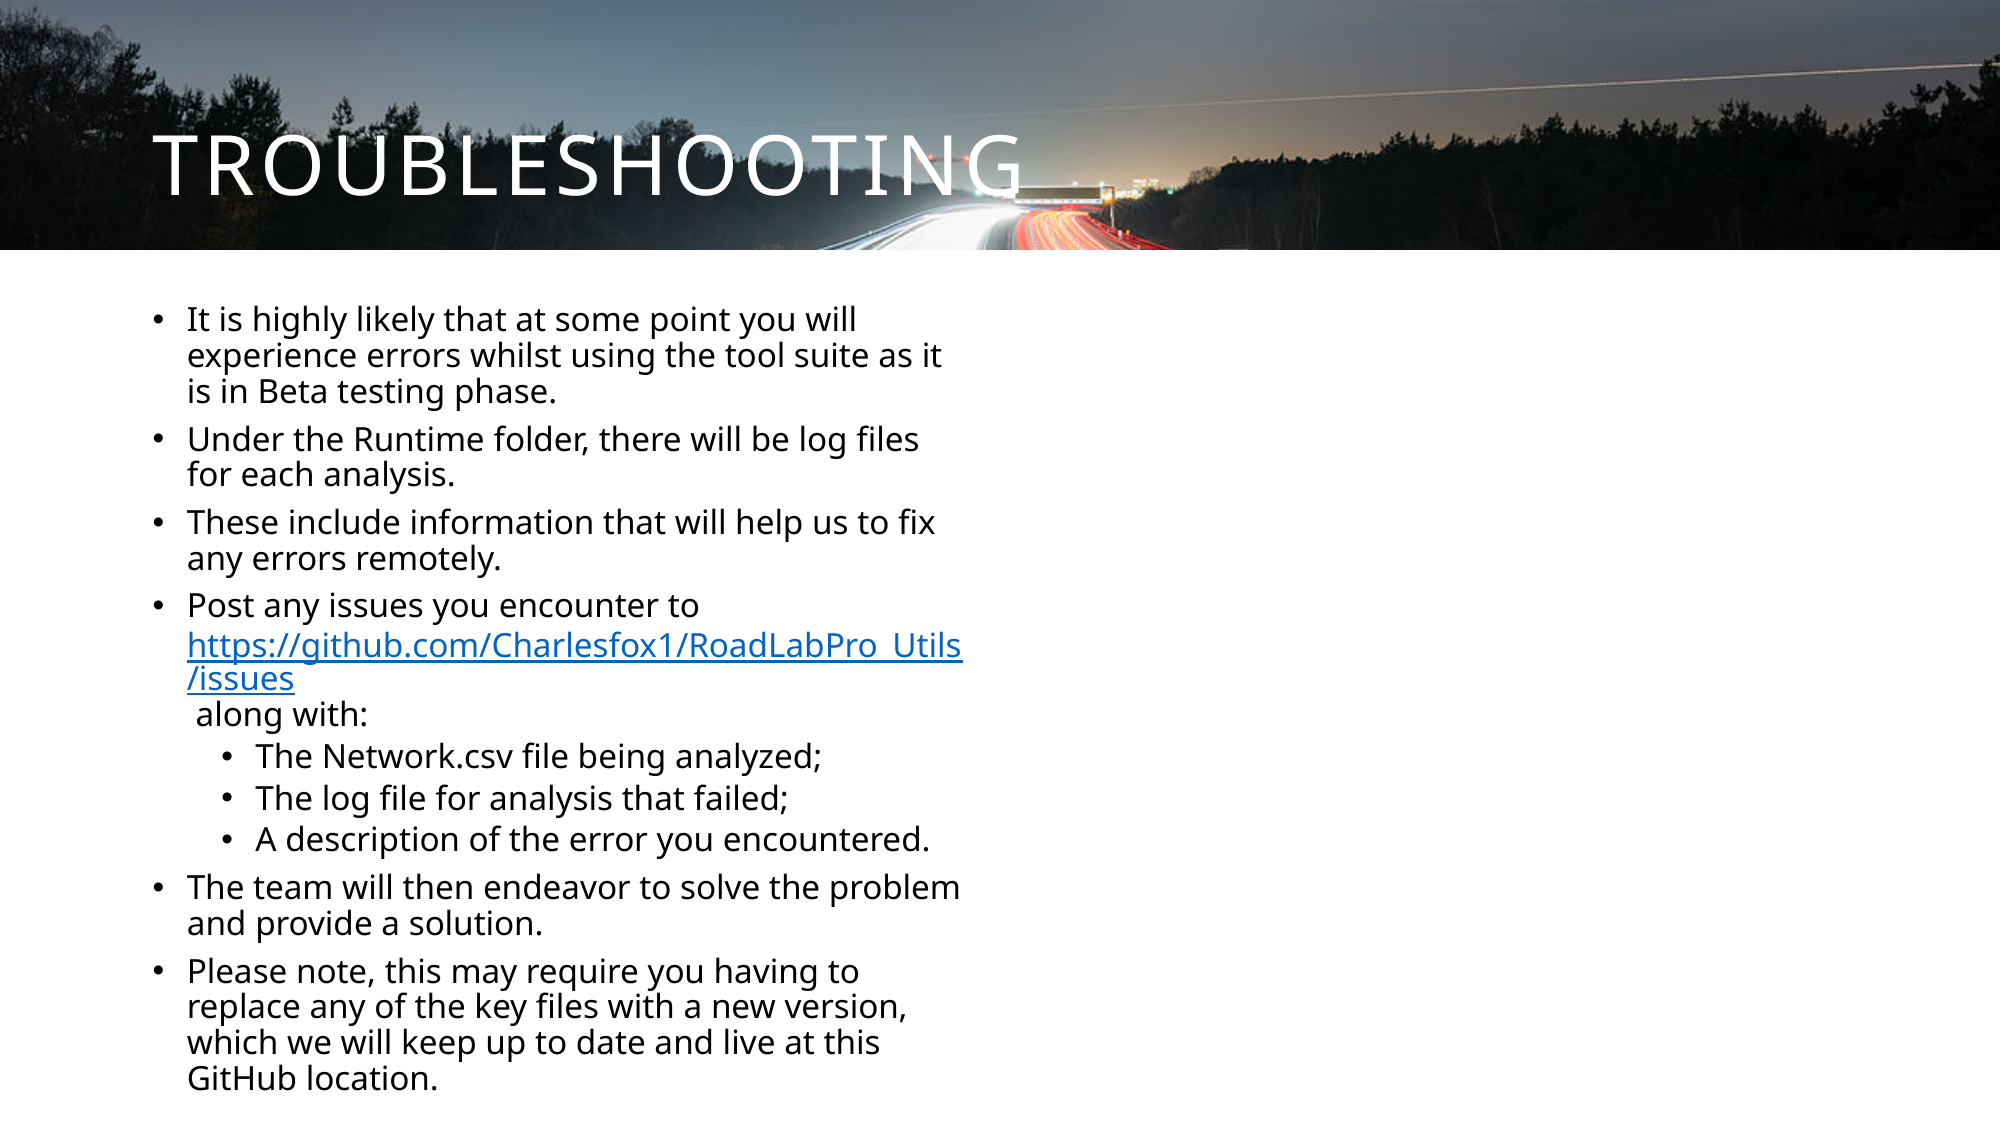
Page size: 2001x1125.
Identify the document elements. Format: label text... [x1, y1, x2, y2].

picture [0, 0, 2000, 250]
list It is highly likely that at some point you will experience errors whilst using the tool suite as it is in Beta testing phase. Under the Runtime folder, there will be log files for each analysis. These include information that will help us to fix any errors remotely. Post any issues you encounter to https://github.com/Charlesfox1/RoadLabPro_Utils/issues along with: The Network.csv file being analyzed; The log file for analysis that failed; A description of the error you encountered. The team will then endeavor to solve the problem and provide a solution. Please note, this may require you having to replace any of the key files with a new version, which we will keep up to date and live at this GitHub location. [137, 295, 984, 1088]
title Troubleshooting [137, 59, 1863, 278]
